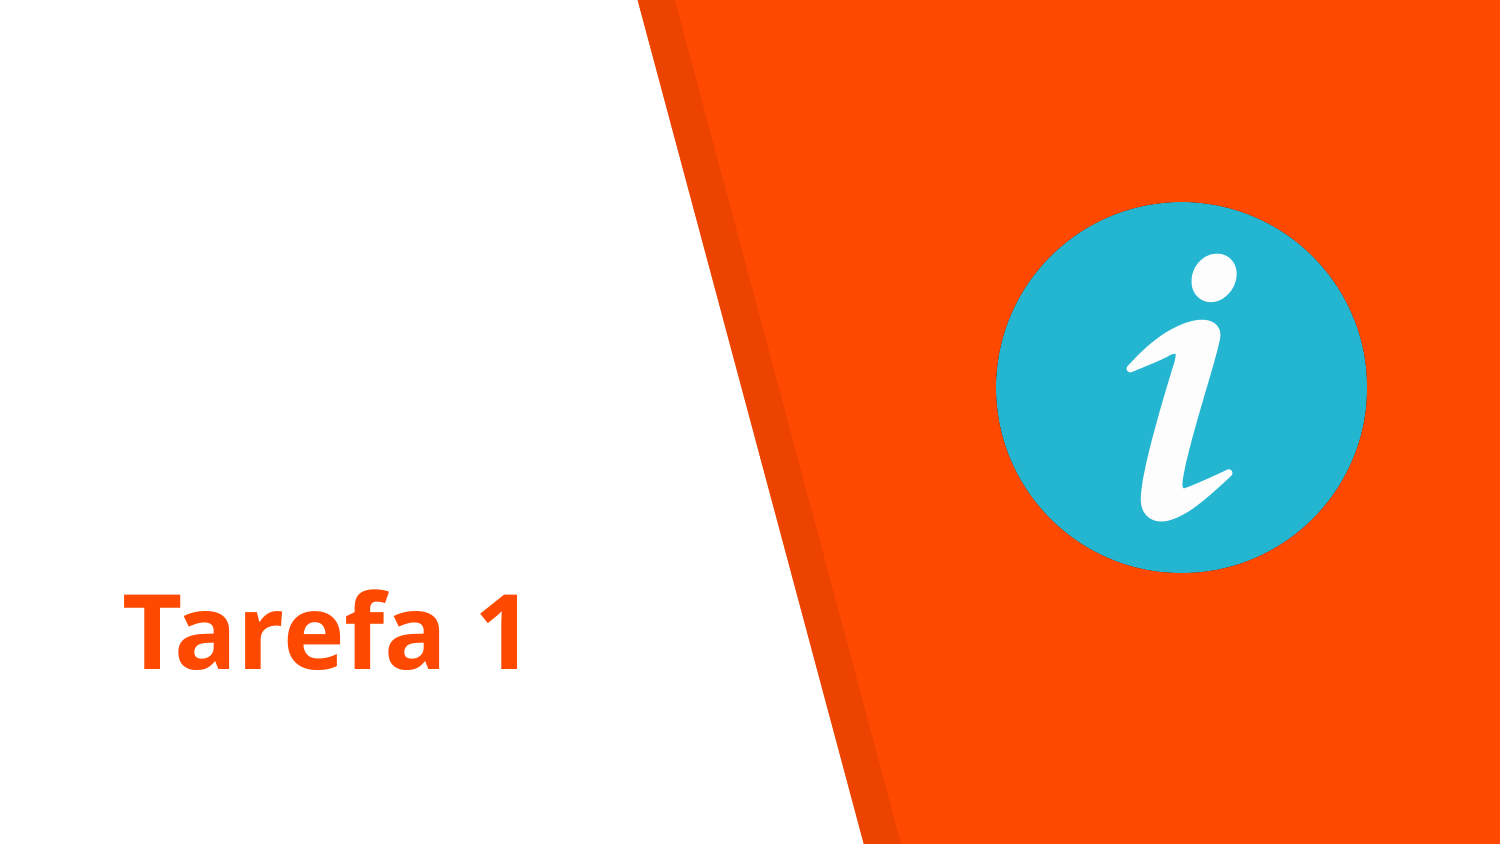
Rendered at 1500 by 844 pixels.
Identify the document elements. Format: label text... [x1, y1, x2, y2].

picture [996, 201, 1367, 573]
title Tarefa 1 [108, 439, 563, 706]
